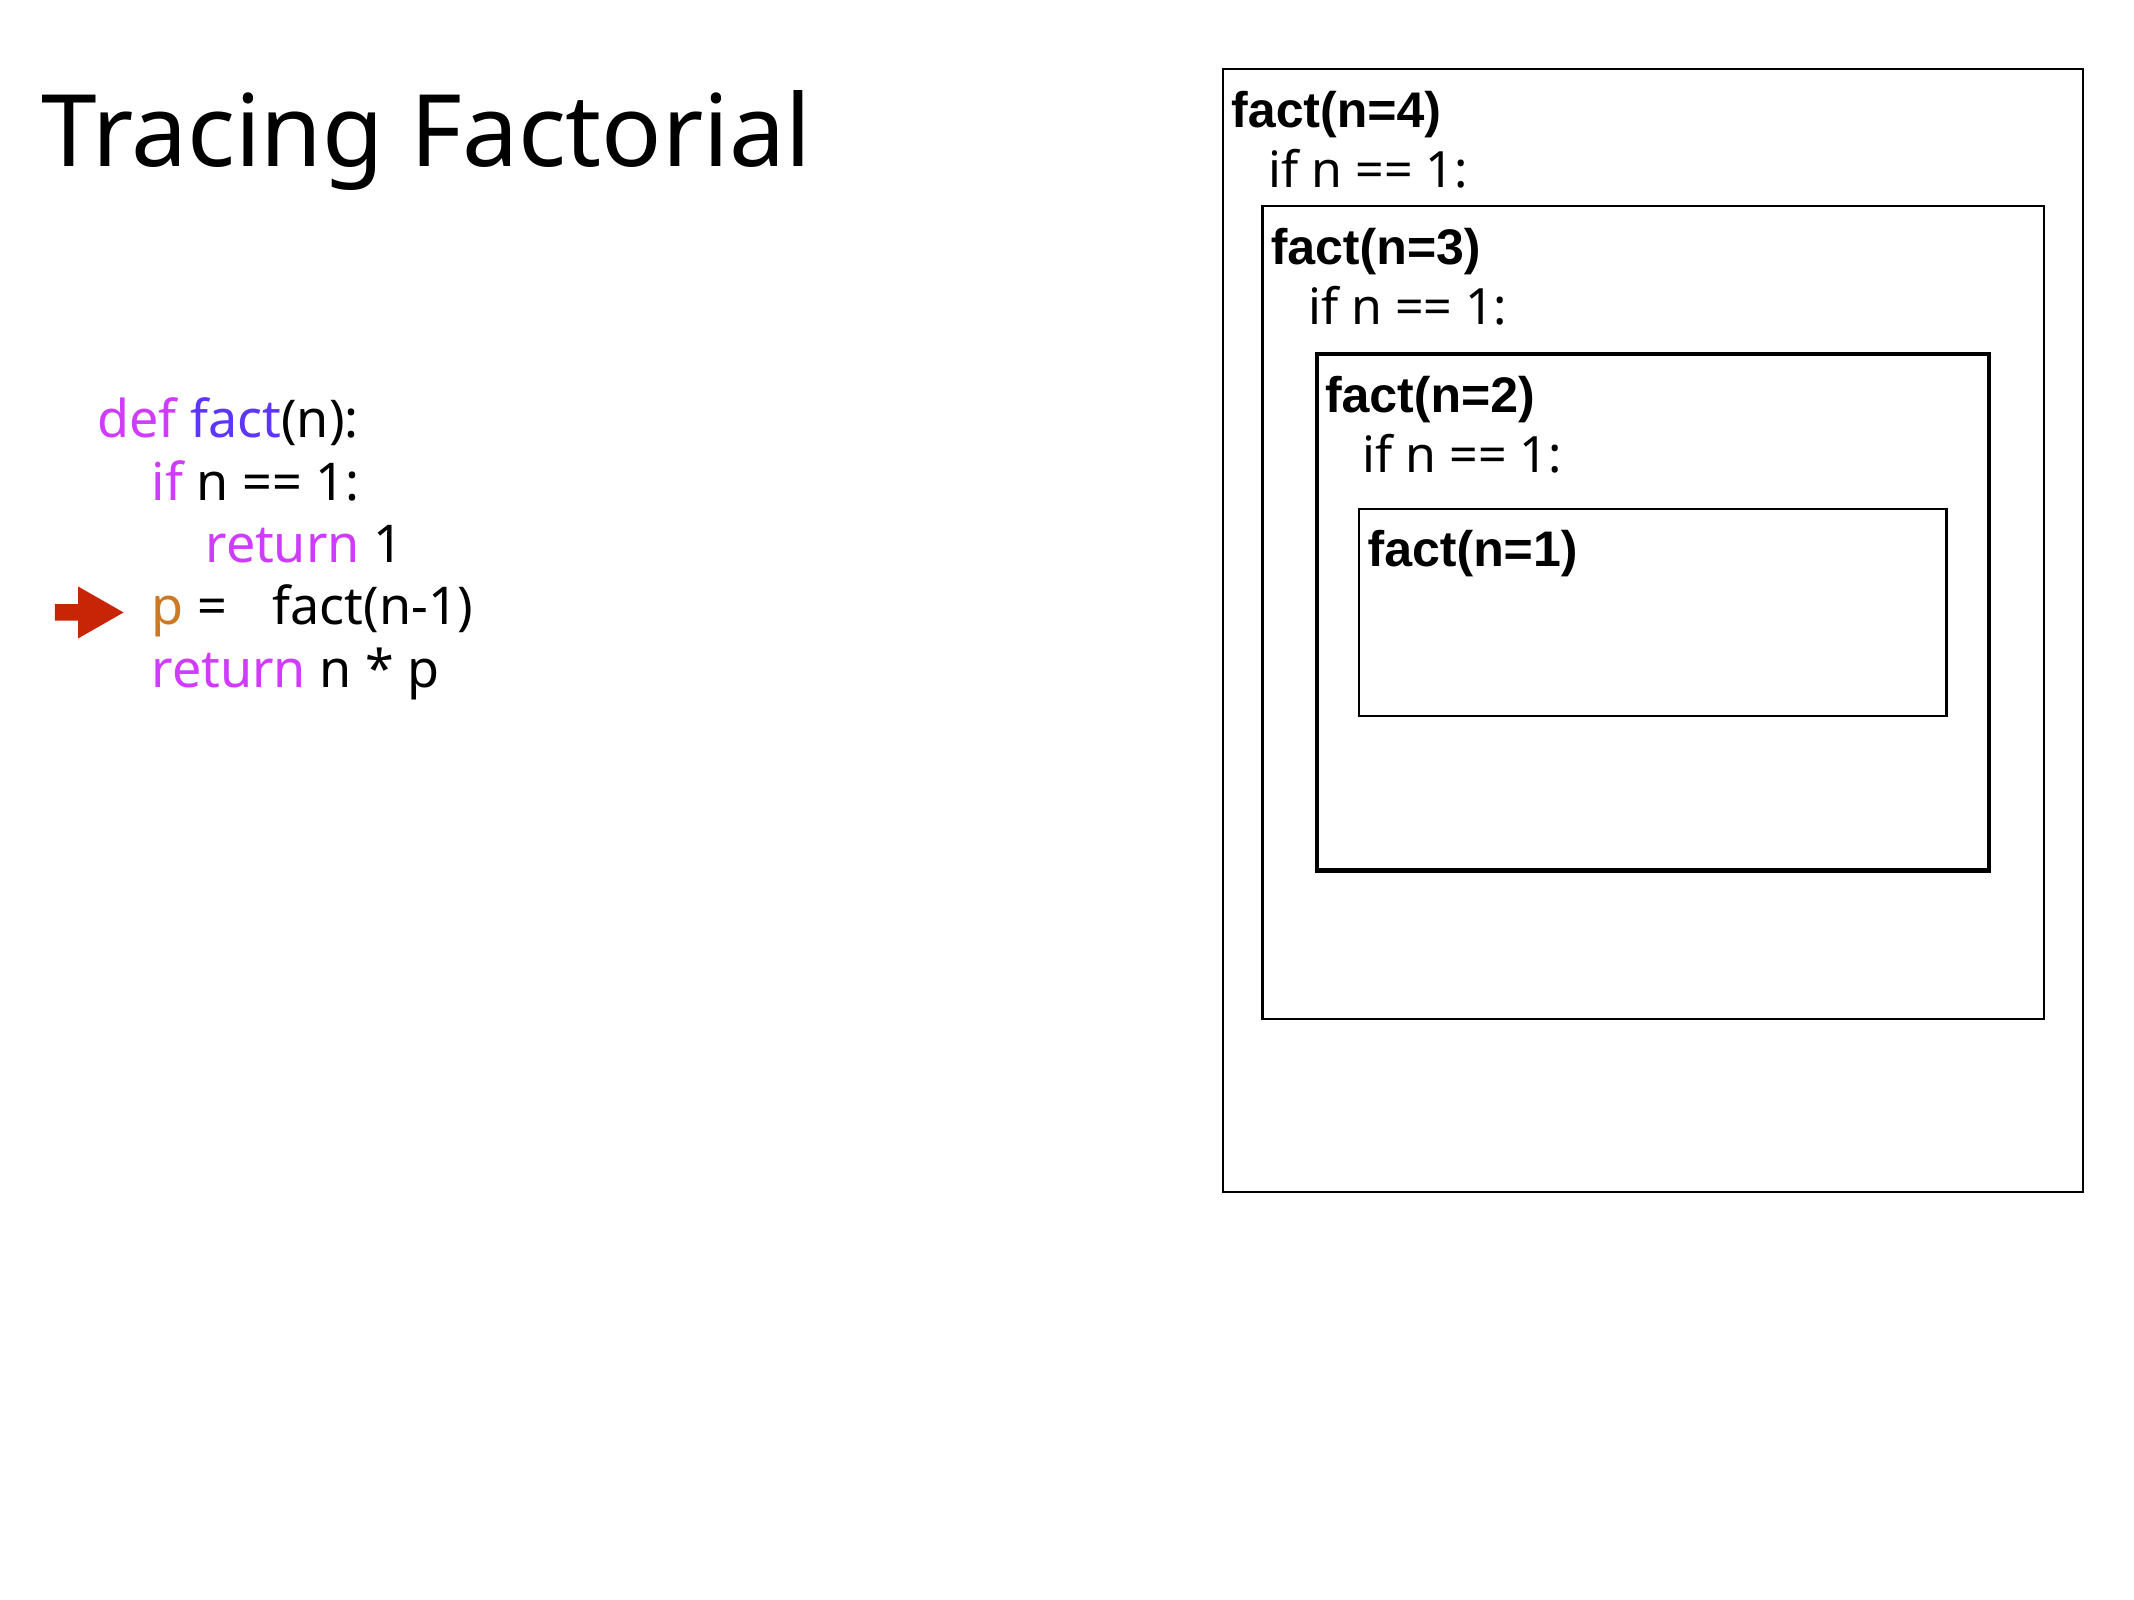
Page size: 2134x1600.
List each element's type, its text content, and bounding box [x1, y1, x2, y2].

text_box [54, 586, 124, 639]
text_box fact(n=2) if n == 1: [1316, 354, 1990, 871]
title Tracing Factorial [33, 20, 1005, 233]
text_box fact(n=1) [1359, 508, 1947, 717]
text_box def fact(n): if n == 1: return 1 p = fact(n-1) return n * p [89, 377, 1115, 707]
text_box fact(n=3) if n == 1: [1262, 206, 2044, 1019]
text_box fact(n=4) if n == 1: [1222, 68, 2084, 1192]
